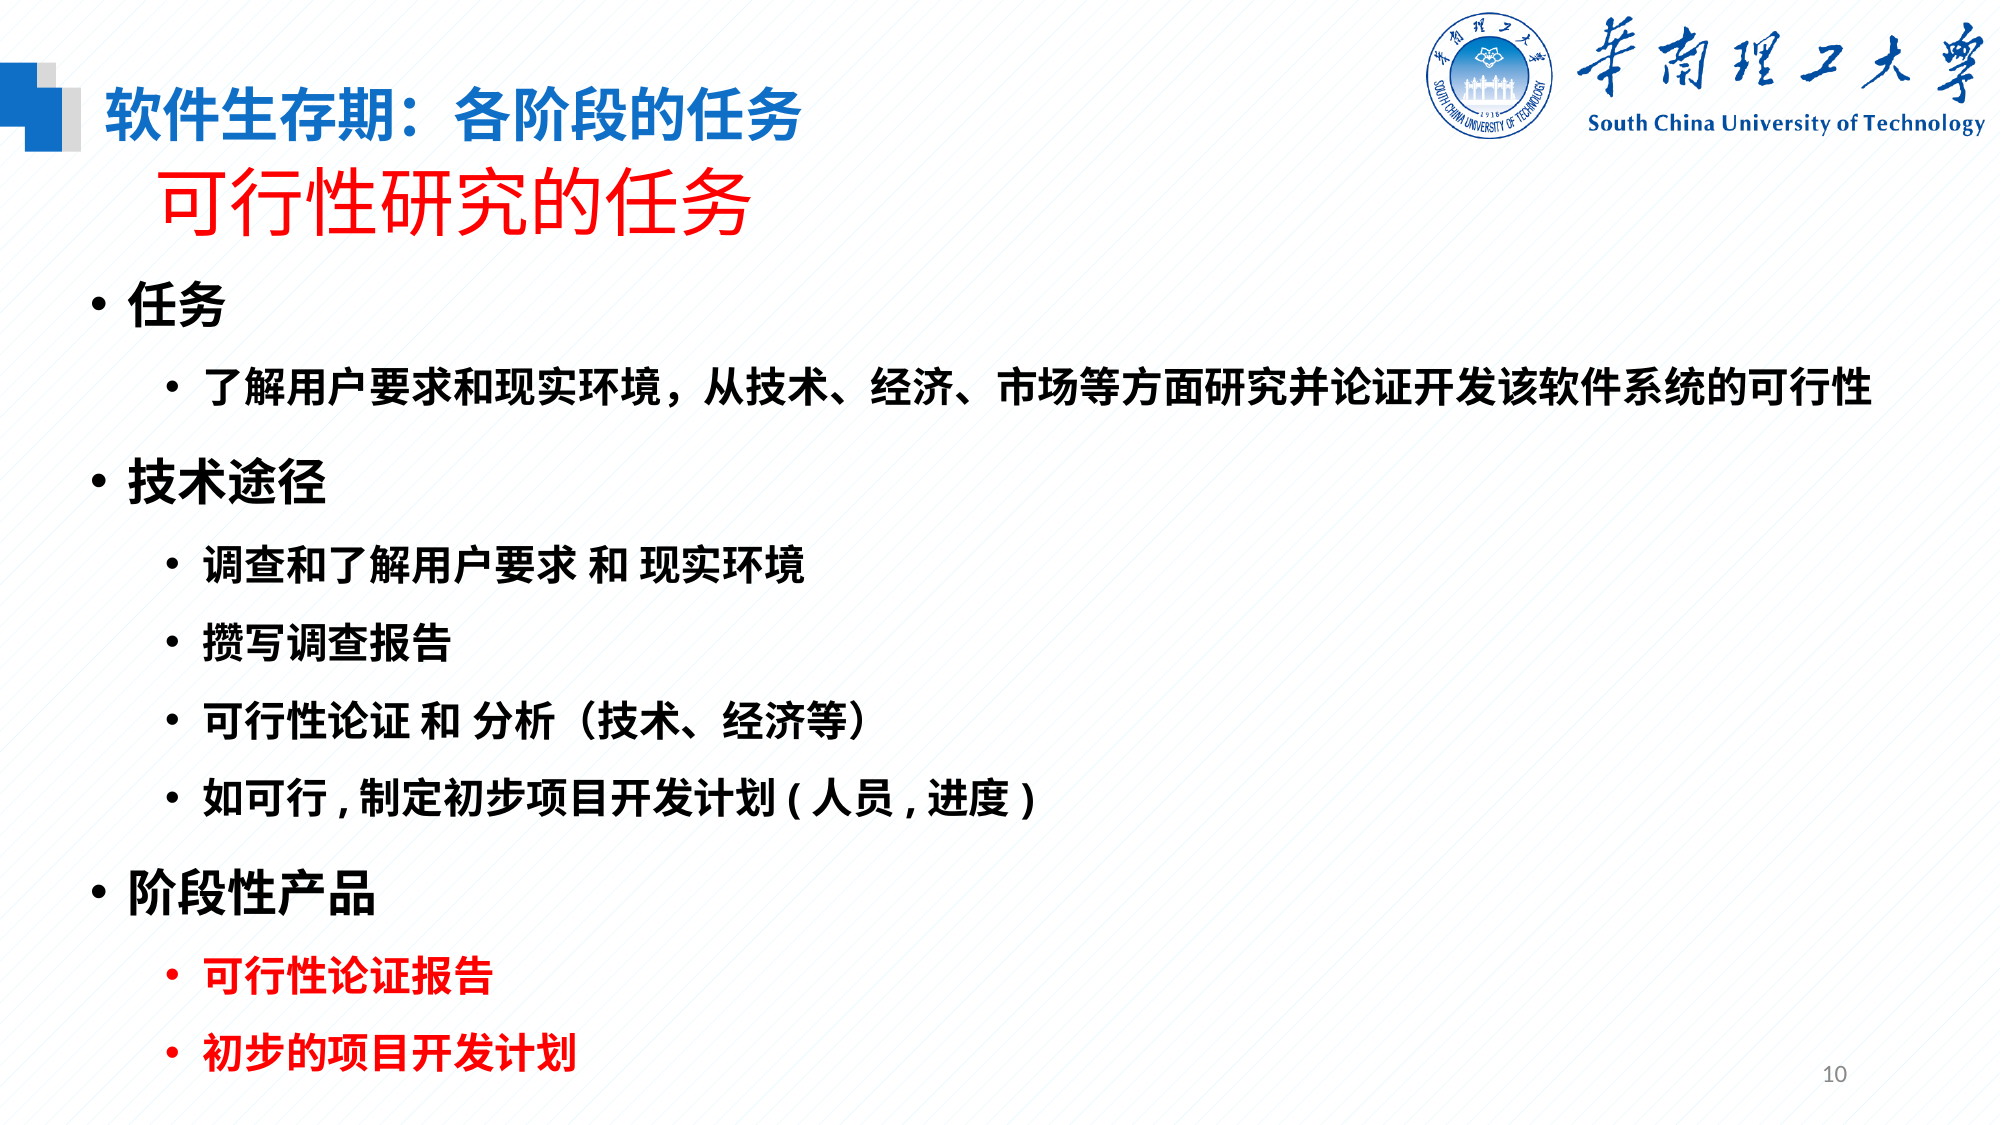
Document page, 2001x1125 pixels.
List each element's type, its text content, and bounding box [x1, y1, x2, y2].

list 任务 了解用户要求和现实环境，从技术、经济、市场等方面研究并论证开发该软件系统的可行性 技术途径 调查和了解用户要求 和 现实环境 攒写调查报告 可行性论证 和 分析（技术、经济等） 如可行,制定初步项目开发计划(人员,进度) 阶段性产品 可行性论证报告 初步的项目开发计划 [74, 259, 1952, 974]
picture [1426, 12, 1985, 139]
text_box 软件生存期：各阶段的任务 [89, 70, 1027, 156]
slide_number 10 [1412, 1042, 1863, 1103]
title 可行性研究的任务 [139, 113, 1488, 259]
